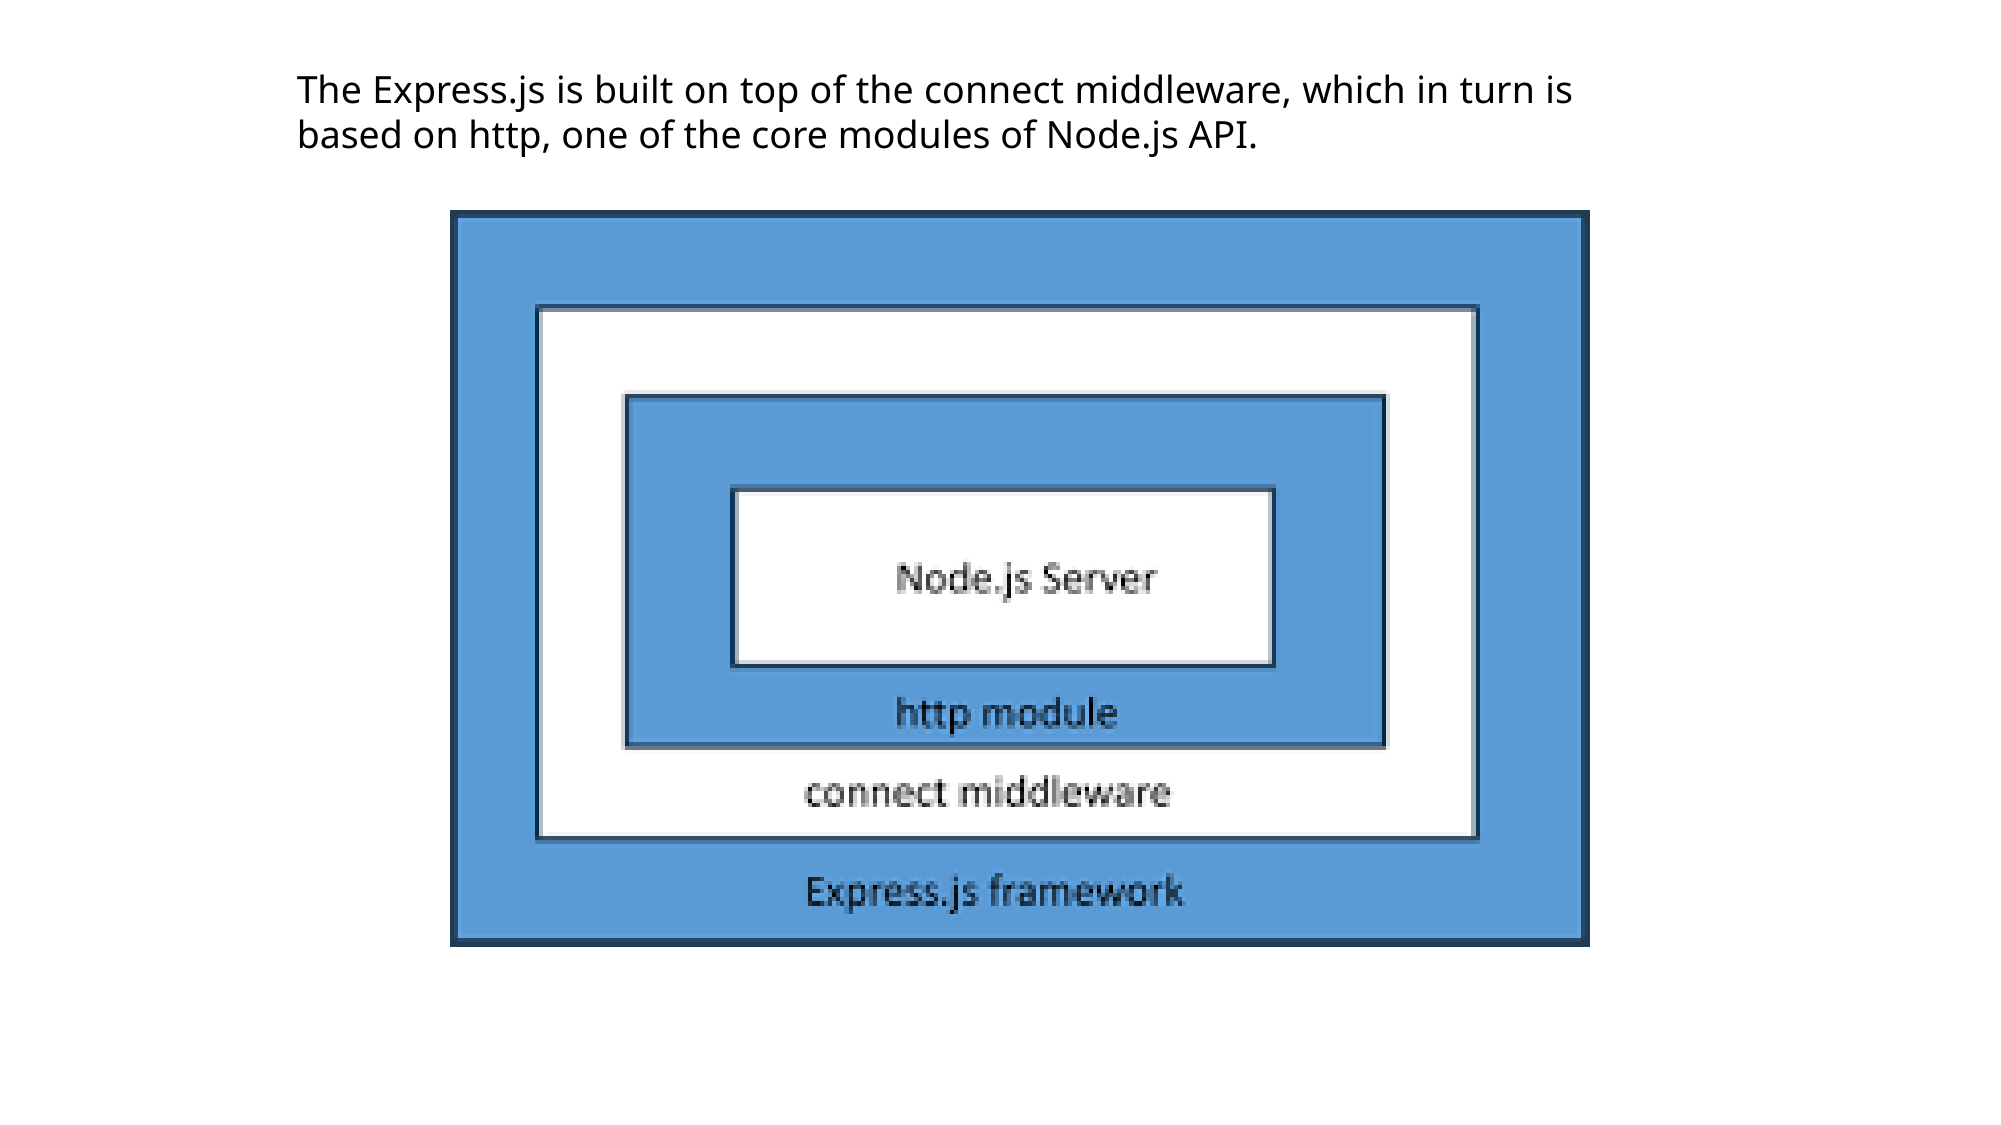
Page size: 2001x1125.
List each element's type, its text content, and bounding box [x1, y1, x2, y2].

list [449, 210, 1590, 947]
text_box The Express.js is built on top of the connect middleware, which in turn is based on http, one of the core modules of Node.js API. [282, 59, 1590, 164]
